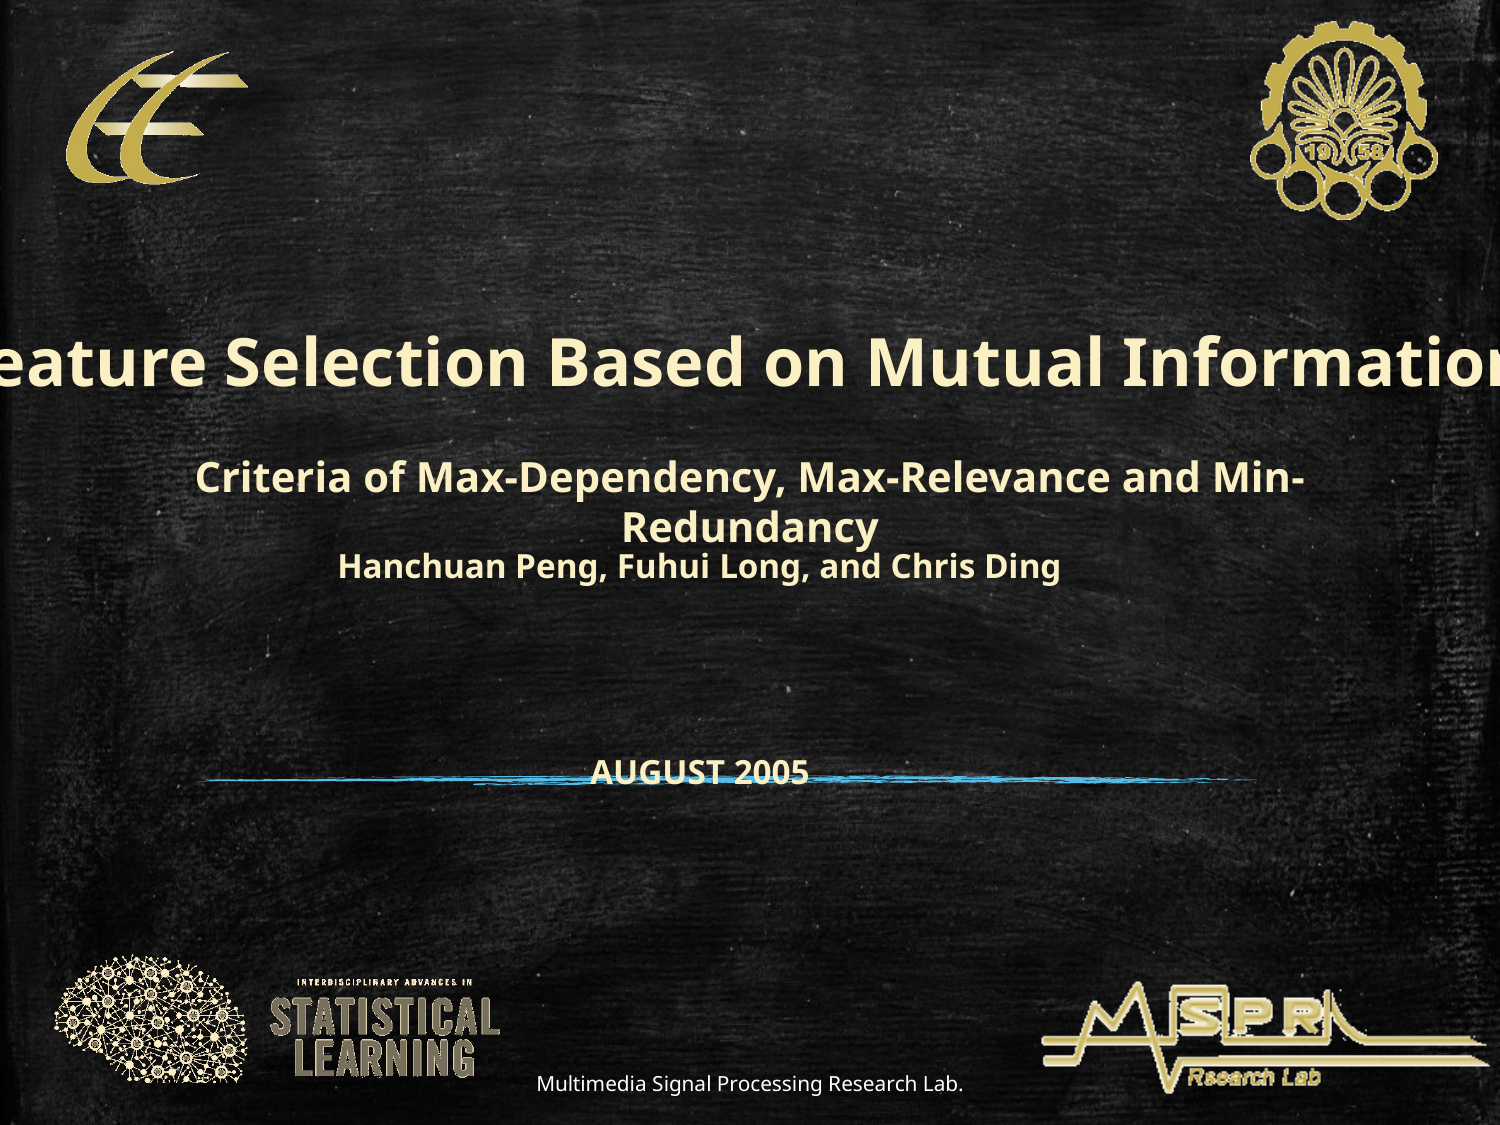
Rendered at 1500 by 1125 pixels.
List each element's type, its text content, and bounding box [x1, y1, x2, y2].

text_box Criteria of Max-Dependency, Max-Relevance and Min-Redundancy [118, 443, 1382, 559]
picture [66, 51, 248, 189]
text_box Hanchuan Peng, Fuhui Long, and Chris Ding [322, 538, 1078, 593]
text_box Multimedia Signal Processing Research Lab. [512, 1062, 988, 1101]
picture [1037, 977, 1500, 1102]
picture [49, 949, 525, 1083]
text_box Feature Selection Based on Mutual Information: [0, 312, 1500, 408]
picture [1249, 20, 1438, 220]
text_box AUGUST 2005 [575, 744, 825, 799]
